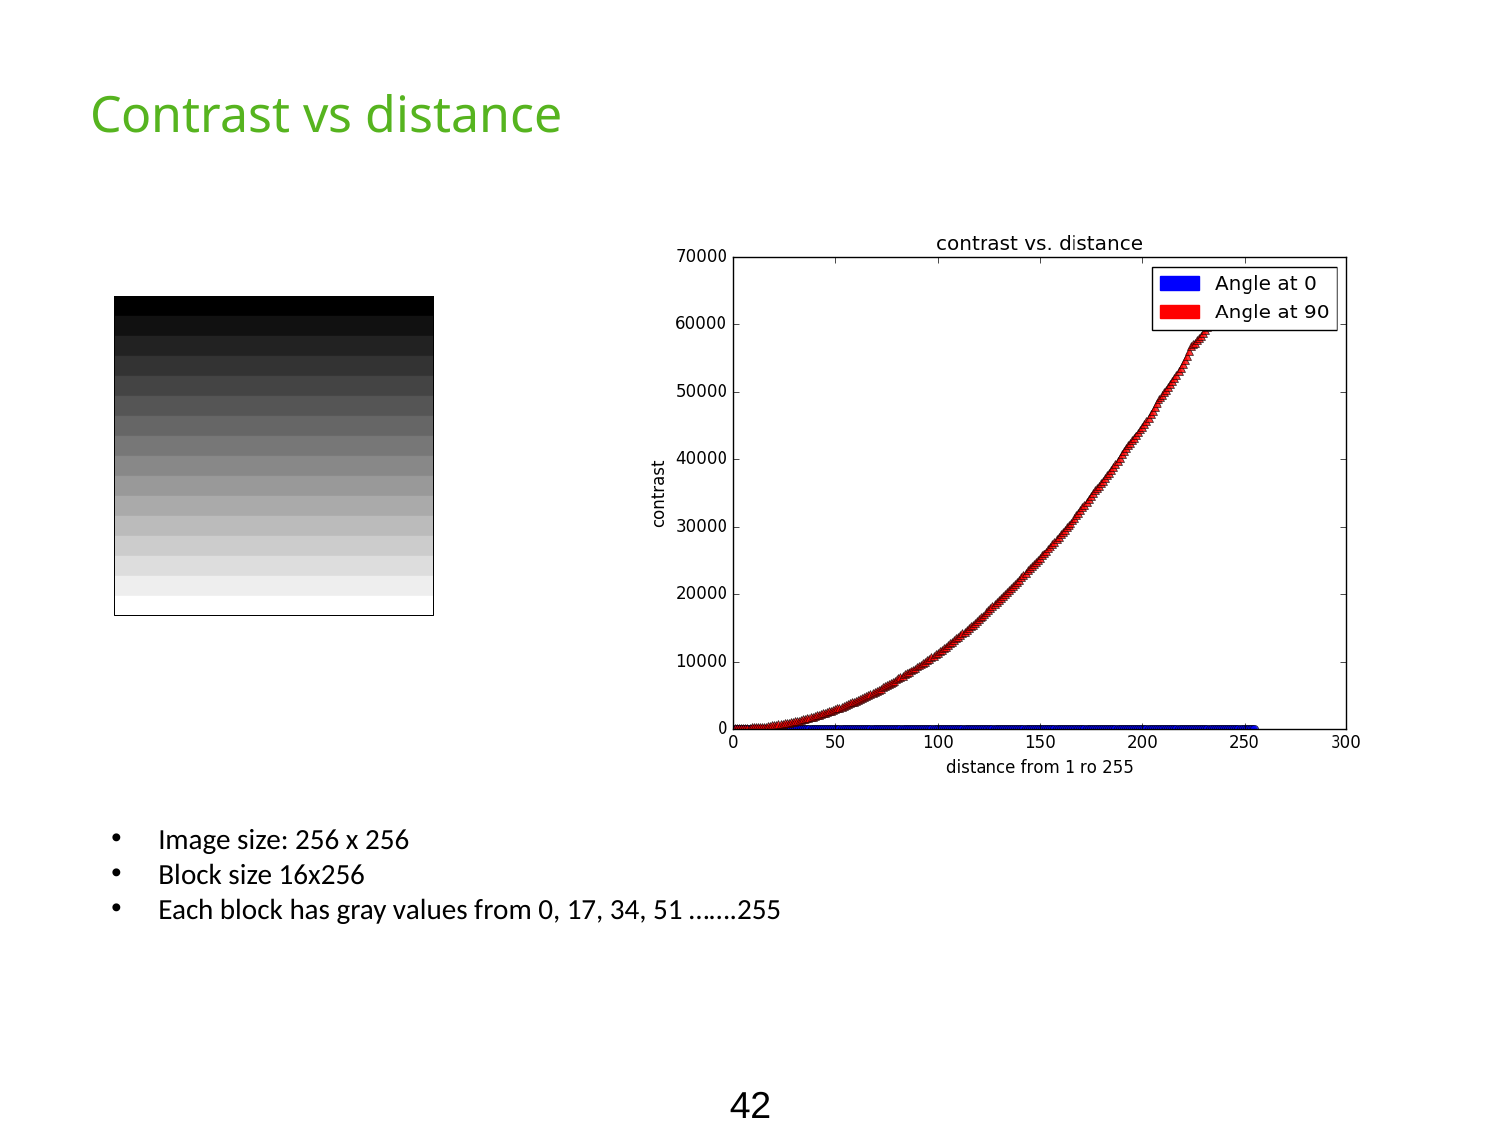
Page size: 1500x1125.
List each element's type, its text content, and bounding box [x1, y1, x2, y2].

title Contrast vs distance [75, 65, 1425, 151]
picture [633, 197, 1426, 787]
picture [114, 296, 434, 616]
slide_number 42 [699, 1085, 802, 1122]
text_box Image size: 256 x 256 Block size 16x256 Each block has gray values from 0, 17, 34, 51 …….255 [96, 812, 1204, 933]
